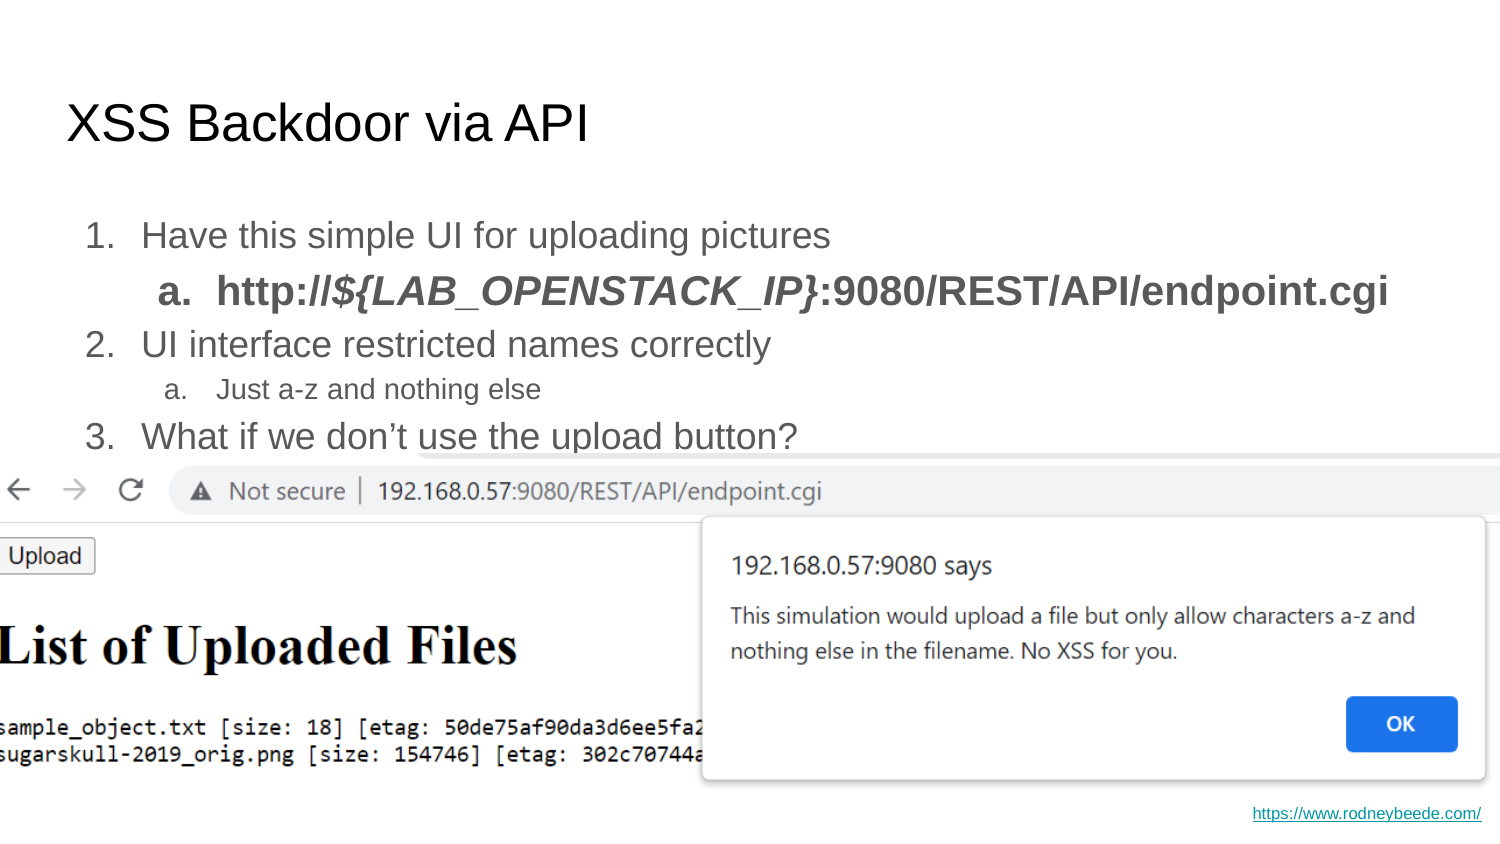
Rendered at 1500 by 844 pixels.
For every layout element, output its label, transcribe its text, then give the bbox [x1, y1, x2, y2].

title XSS Backdoor via API [51, 72, 1449, 167]
picture [0, 453, 1500, 791]
list Have this simple UI for uploading pictures http://${LAB_OPENSTACK_IP}:9080/REST/API/endpoint.cgi UI interface restricted names correctly Just a-z and nothing else What if we don’t use the upload button? [51, 189, 1449, 451]
